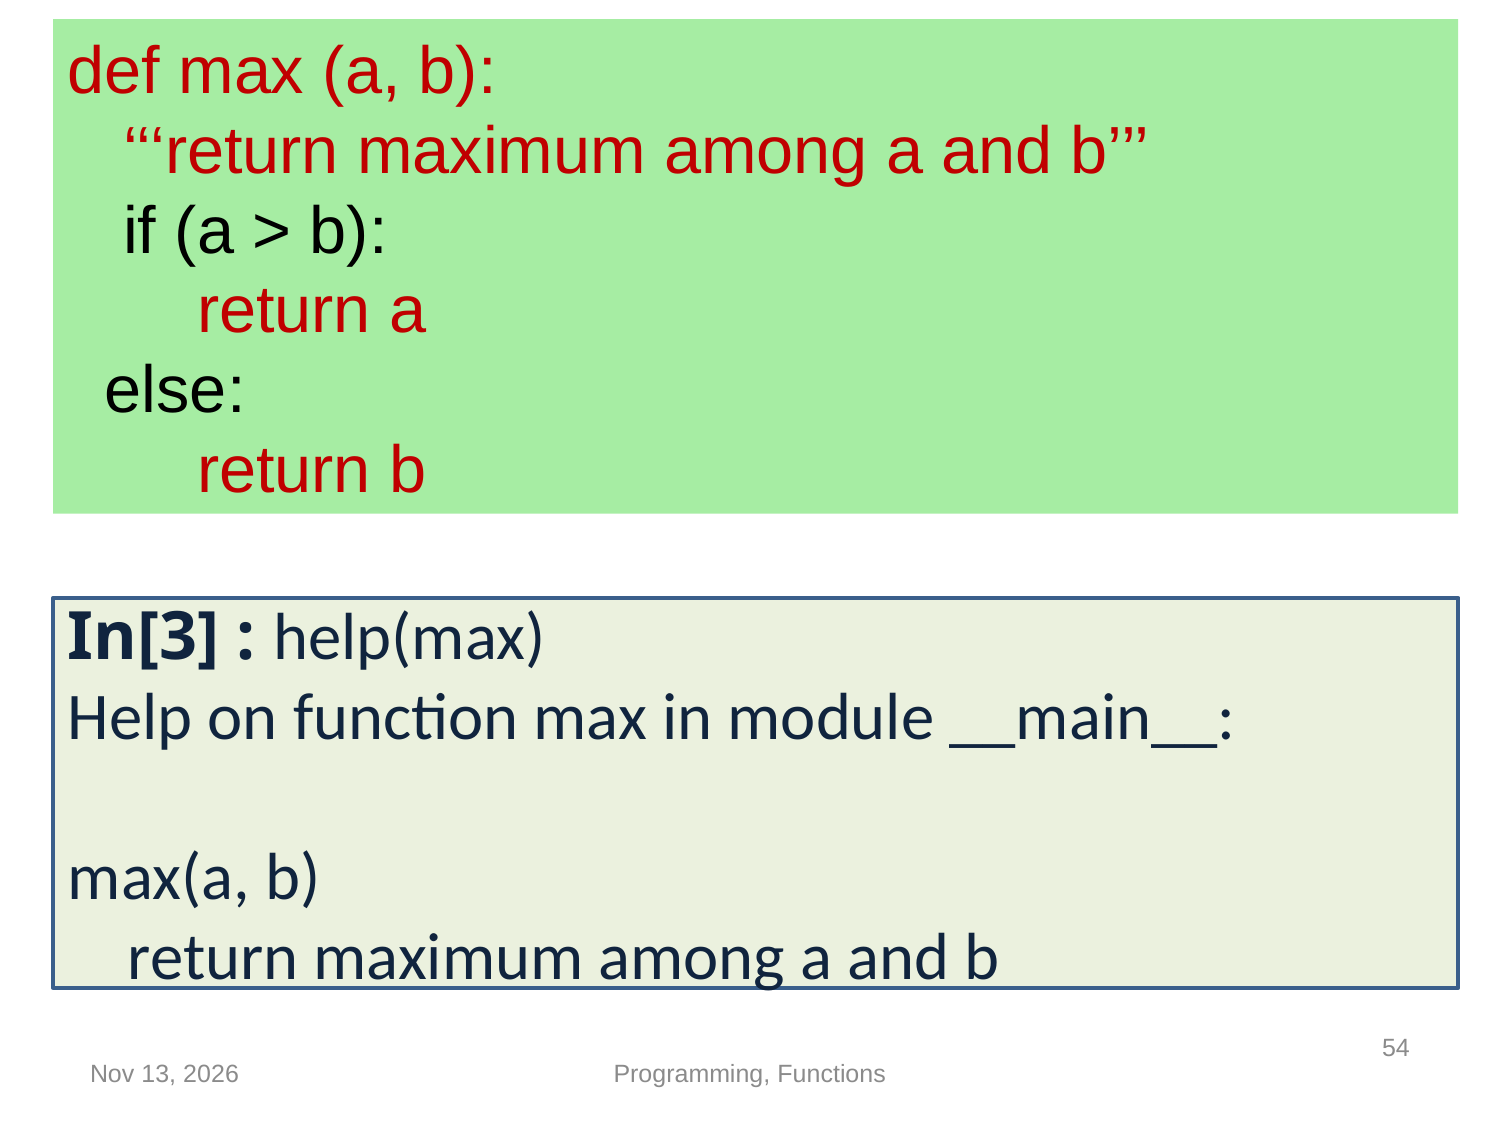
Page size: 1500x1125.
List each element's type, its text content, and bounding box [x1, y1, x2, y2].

slide_number 54 [1074, 1016, 1425, 1077]
text_box In[3] : help(max) Help on function max in module __main__: max(a, b) return maximum among a and b [51, 596, 1460, 990]
text_box def max (a, b): ‘‘‘return maximum among a and b’’’ if (a > b): return a else: return b [53, 19, 1459, 514]
slide_number Aug-23 [75, 1042, 425, 1103]
footer Programming, Functions [512, 1042, 988, 1103]
